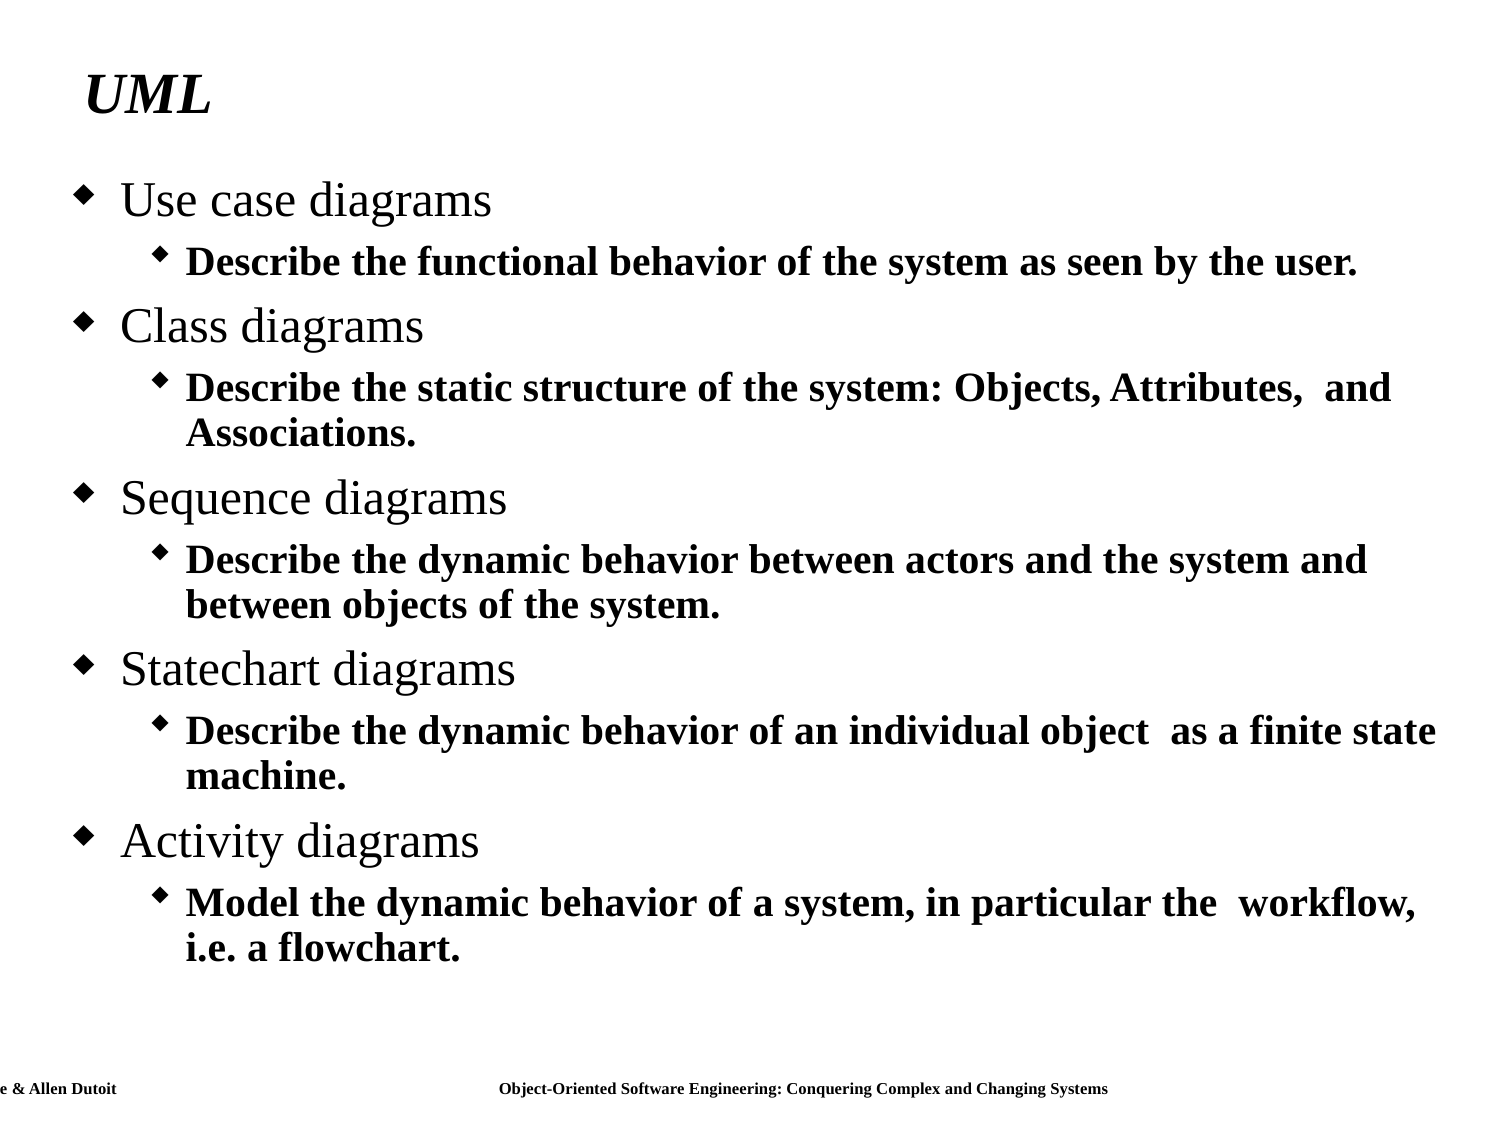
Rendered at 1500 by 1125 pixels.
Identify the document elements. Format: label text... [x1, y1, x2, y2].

title UML [68, 35, 1407, 153]
list Use case diagrams Describe the functional behavior of the system as seen by the user. Class diagrams Describe the static structure of the system: Objects, Attributes, and Associations. Sequence diagrams Describe the dynamic behavior between actors and the system and between objects of the system. Statechart diagrams Describe the dynamic behavior of an individual object as a finite state machine. Activity diagrams Model the dynamic behavior of a system, in particular the workflow, i.e. a flowchart. [57, 165, 1468, 954]
